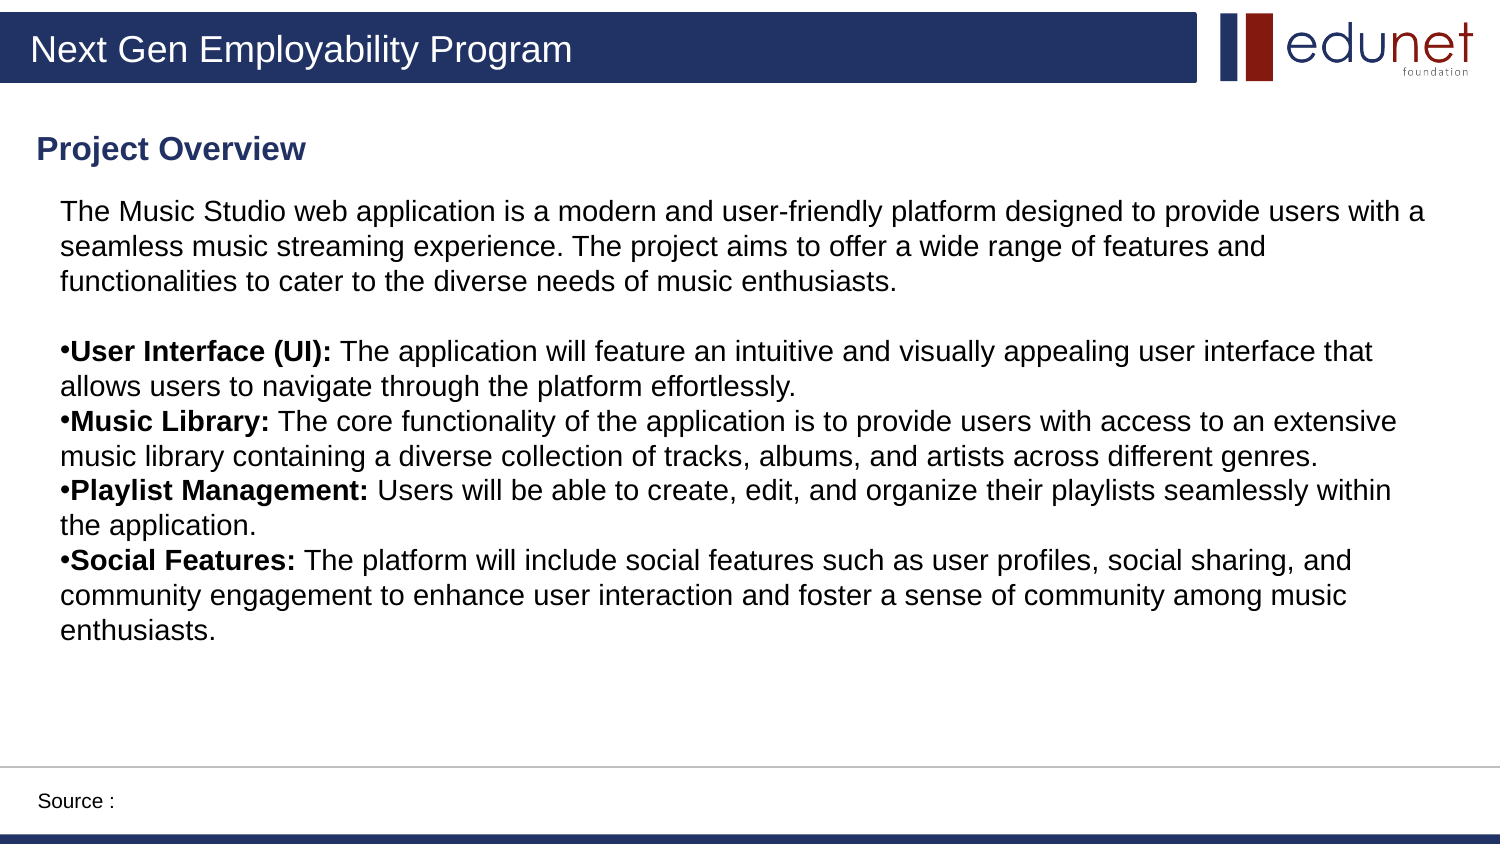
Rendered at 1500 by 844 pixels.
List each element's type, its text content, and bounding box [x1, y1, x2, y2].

text_box The Music Studio web application is a modern and user-friendly platform designed to provide users with a seamless music streaming experience. The project aims to offer a wide range of features and functionalities to cater to the diverse needs of music enthusiasts. User Interface (UI): The application will feature an intuitive and visually appealing user interface that allows users to navigate through the platform effortlessly. Music Library: The core functionality of the application is to provide users with access to an extensive music library containing a diverse collection of tracks, albums, and artists across different genres. Playlist Management: Users will be able to create, edit, and organize their playlists seamlessly within the application. Social Features: The platform will include social features such as user profiles, social sharing, and community engagement to enhance user interaction and foster a sense of community among music enthusiasts. [45, 184, 1455, 689]
title Project Overview [21, 111, 504, 165]
picture [1279, 14, 1482, 83]
text_box Source : [22, 776, 139, 826]
